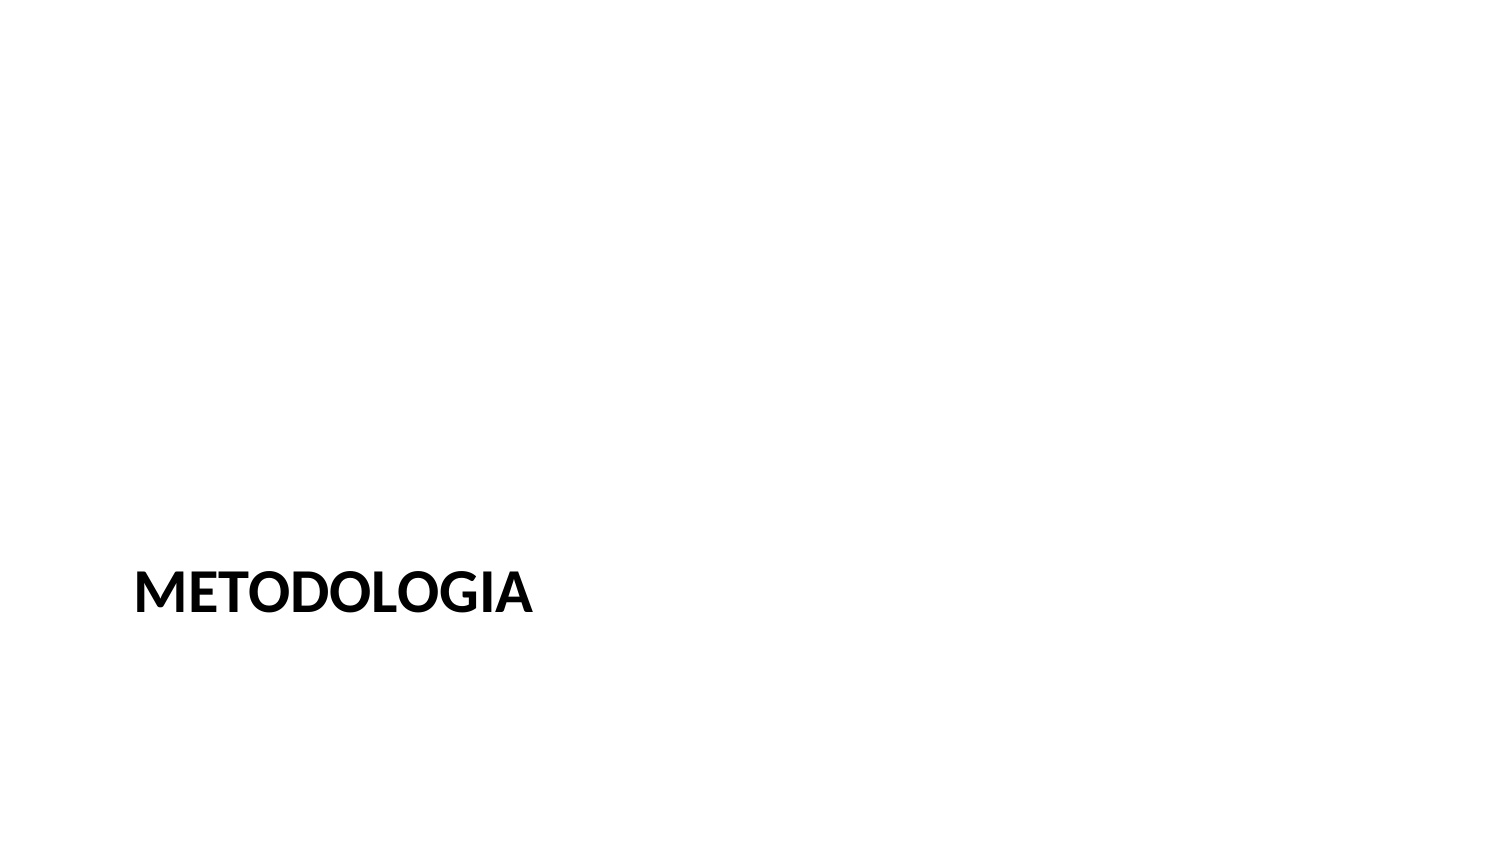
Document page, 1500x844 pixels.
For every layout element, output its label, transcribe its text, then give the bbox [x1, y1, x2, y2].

title Metodologia [118, 542, 1394, 710]
